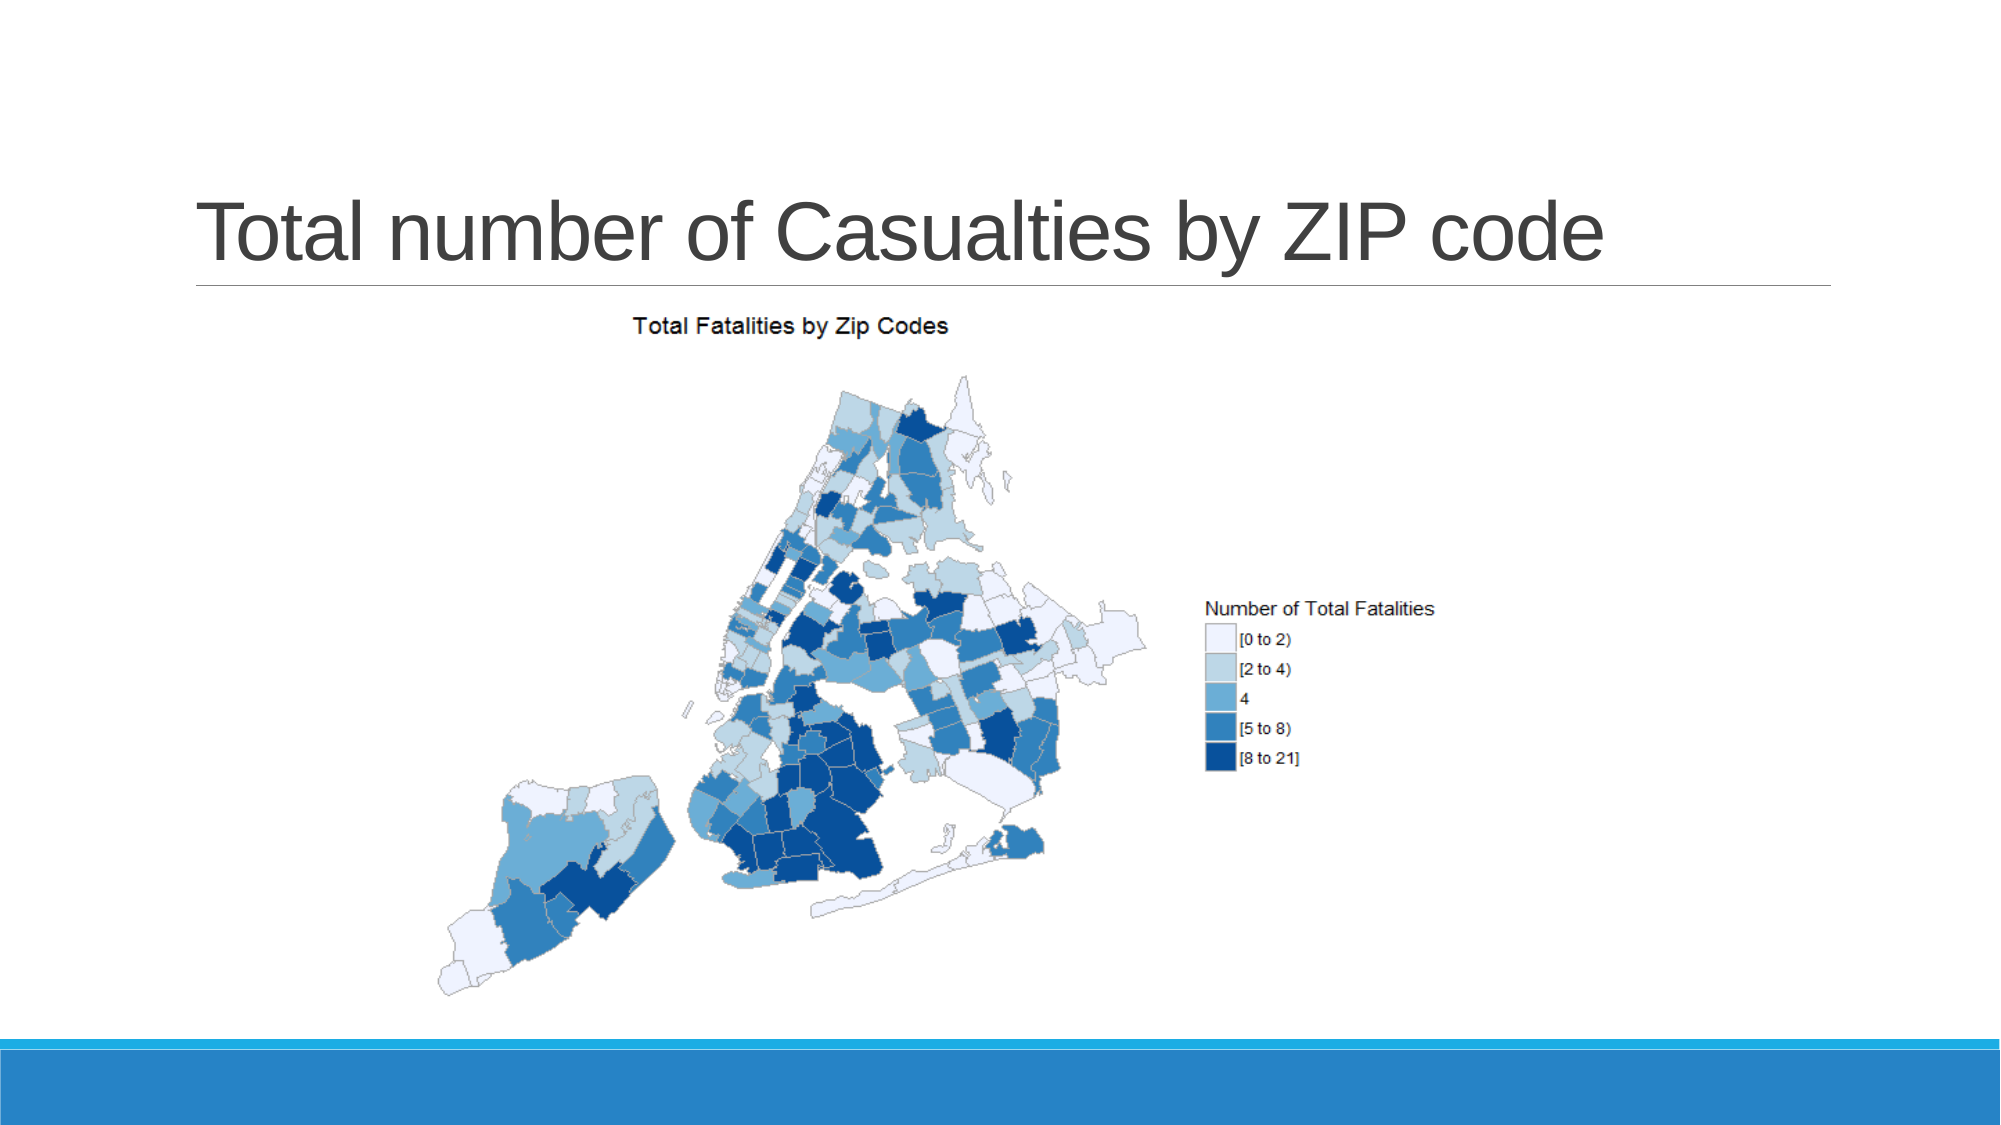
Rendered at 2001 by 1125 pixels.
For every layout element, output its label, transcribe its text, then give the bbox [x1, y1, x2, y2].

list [376, 315, 1486, 1027]
title Total number of Casualties by ZIP code [180, 47, 1830, 285]
